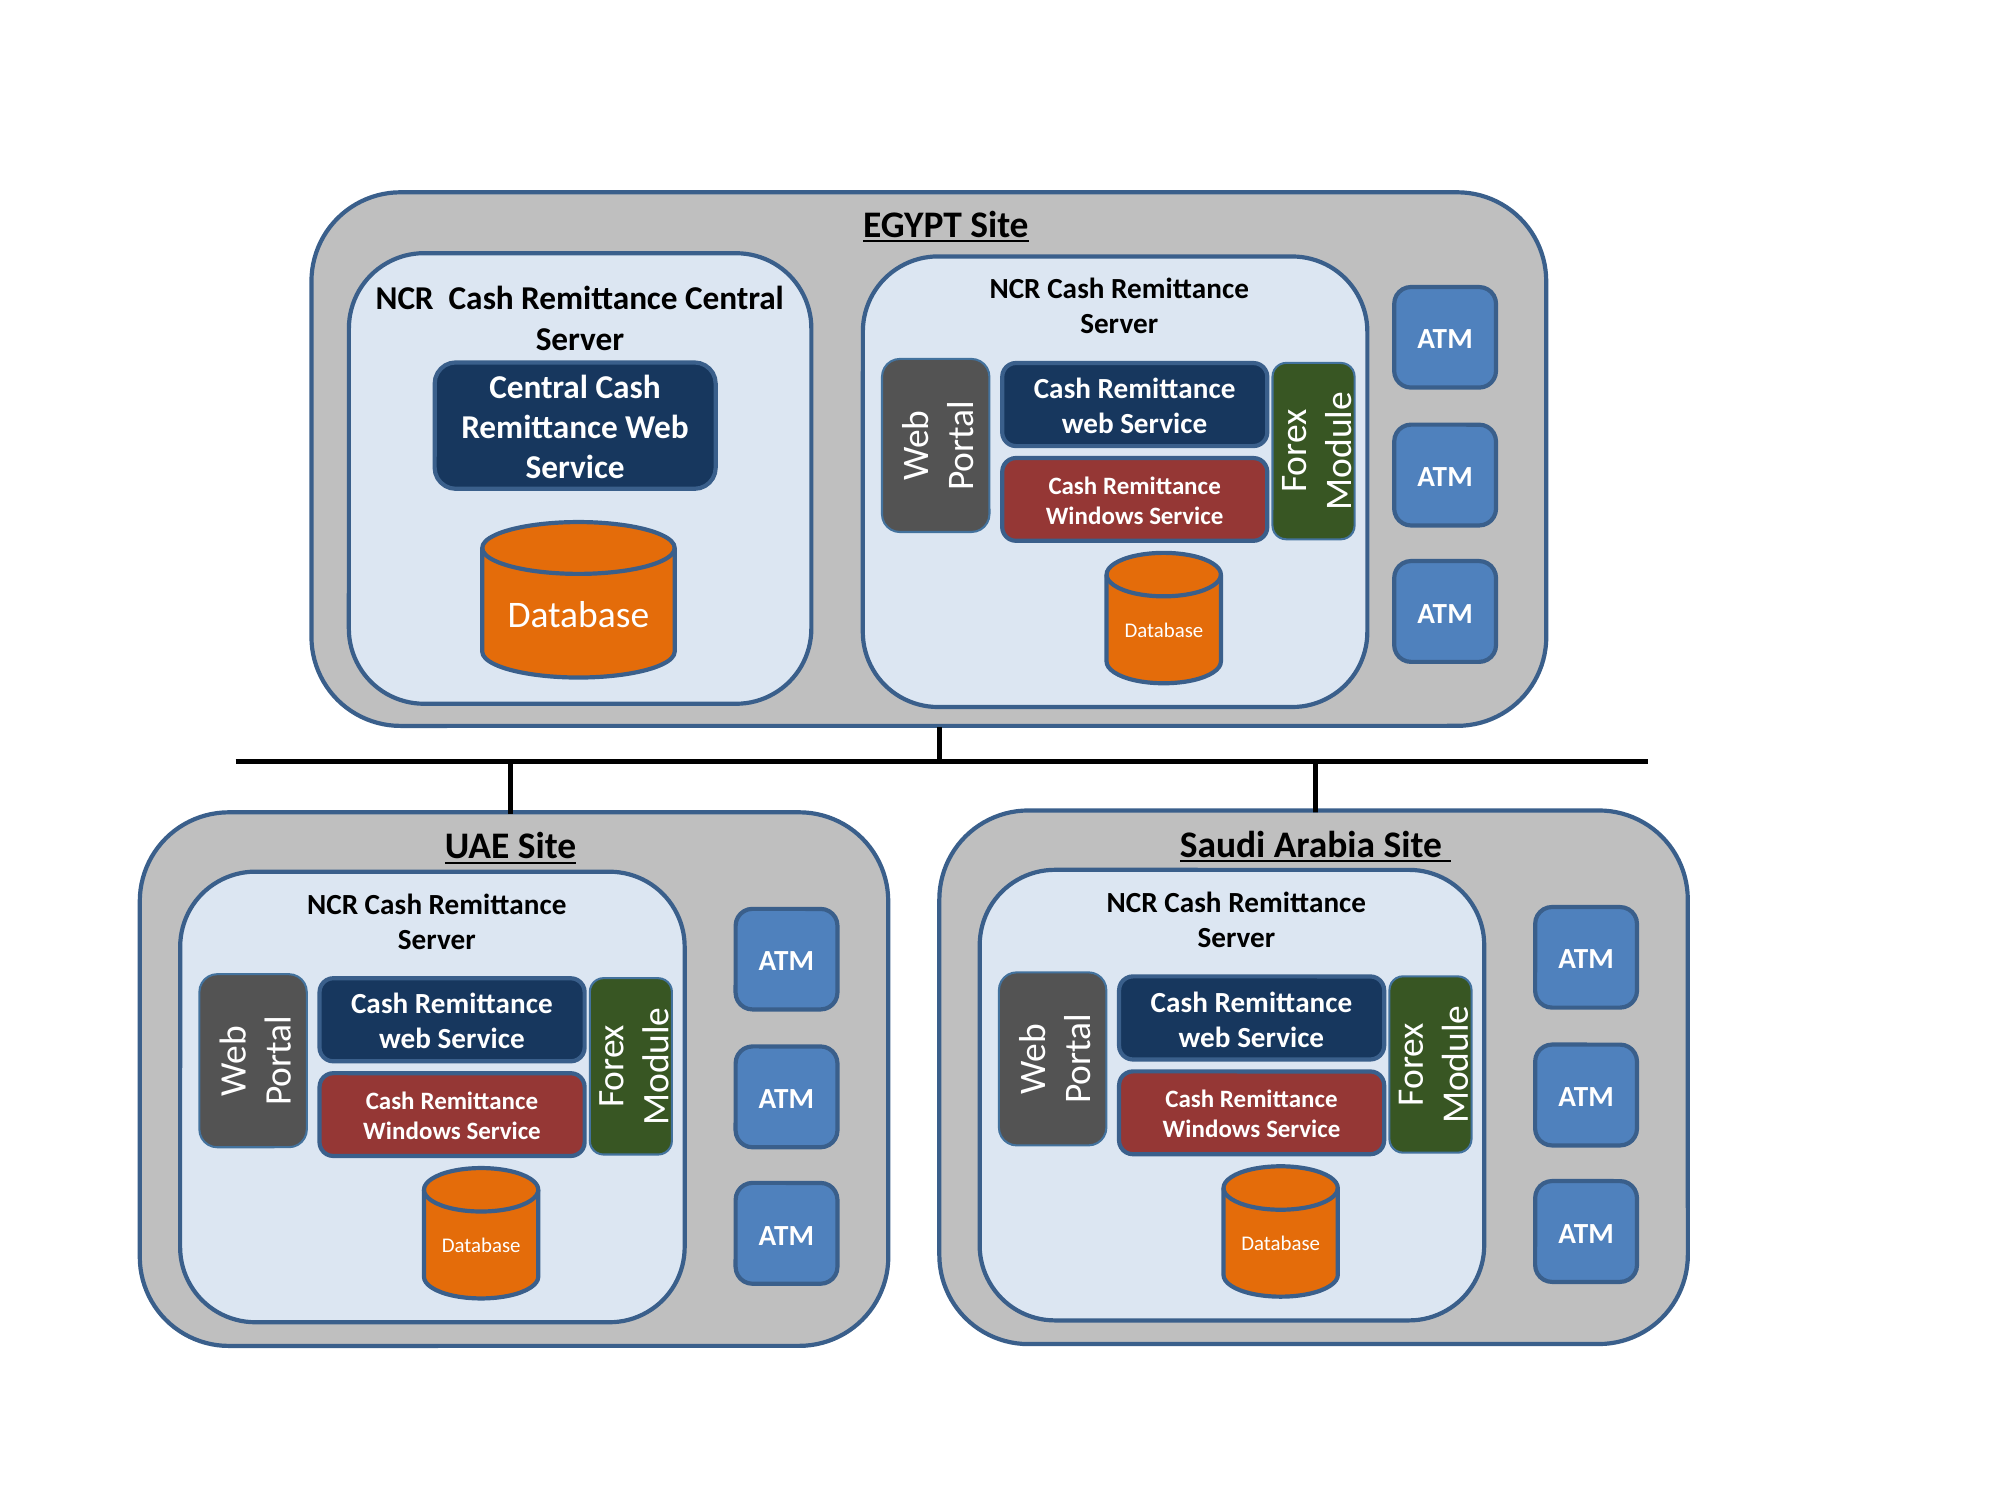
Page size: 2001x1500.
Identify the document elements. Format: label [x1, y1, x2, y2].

text_box [139, 192, 1688, 1346]
